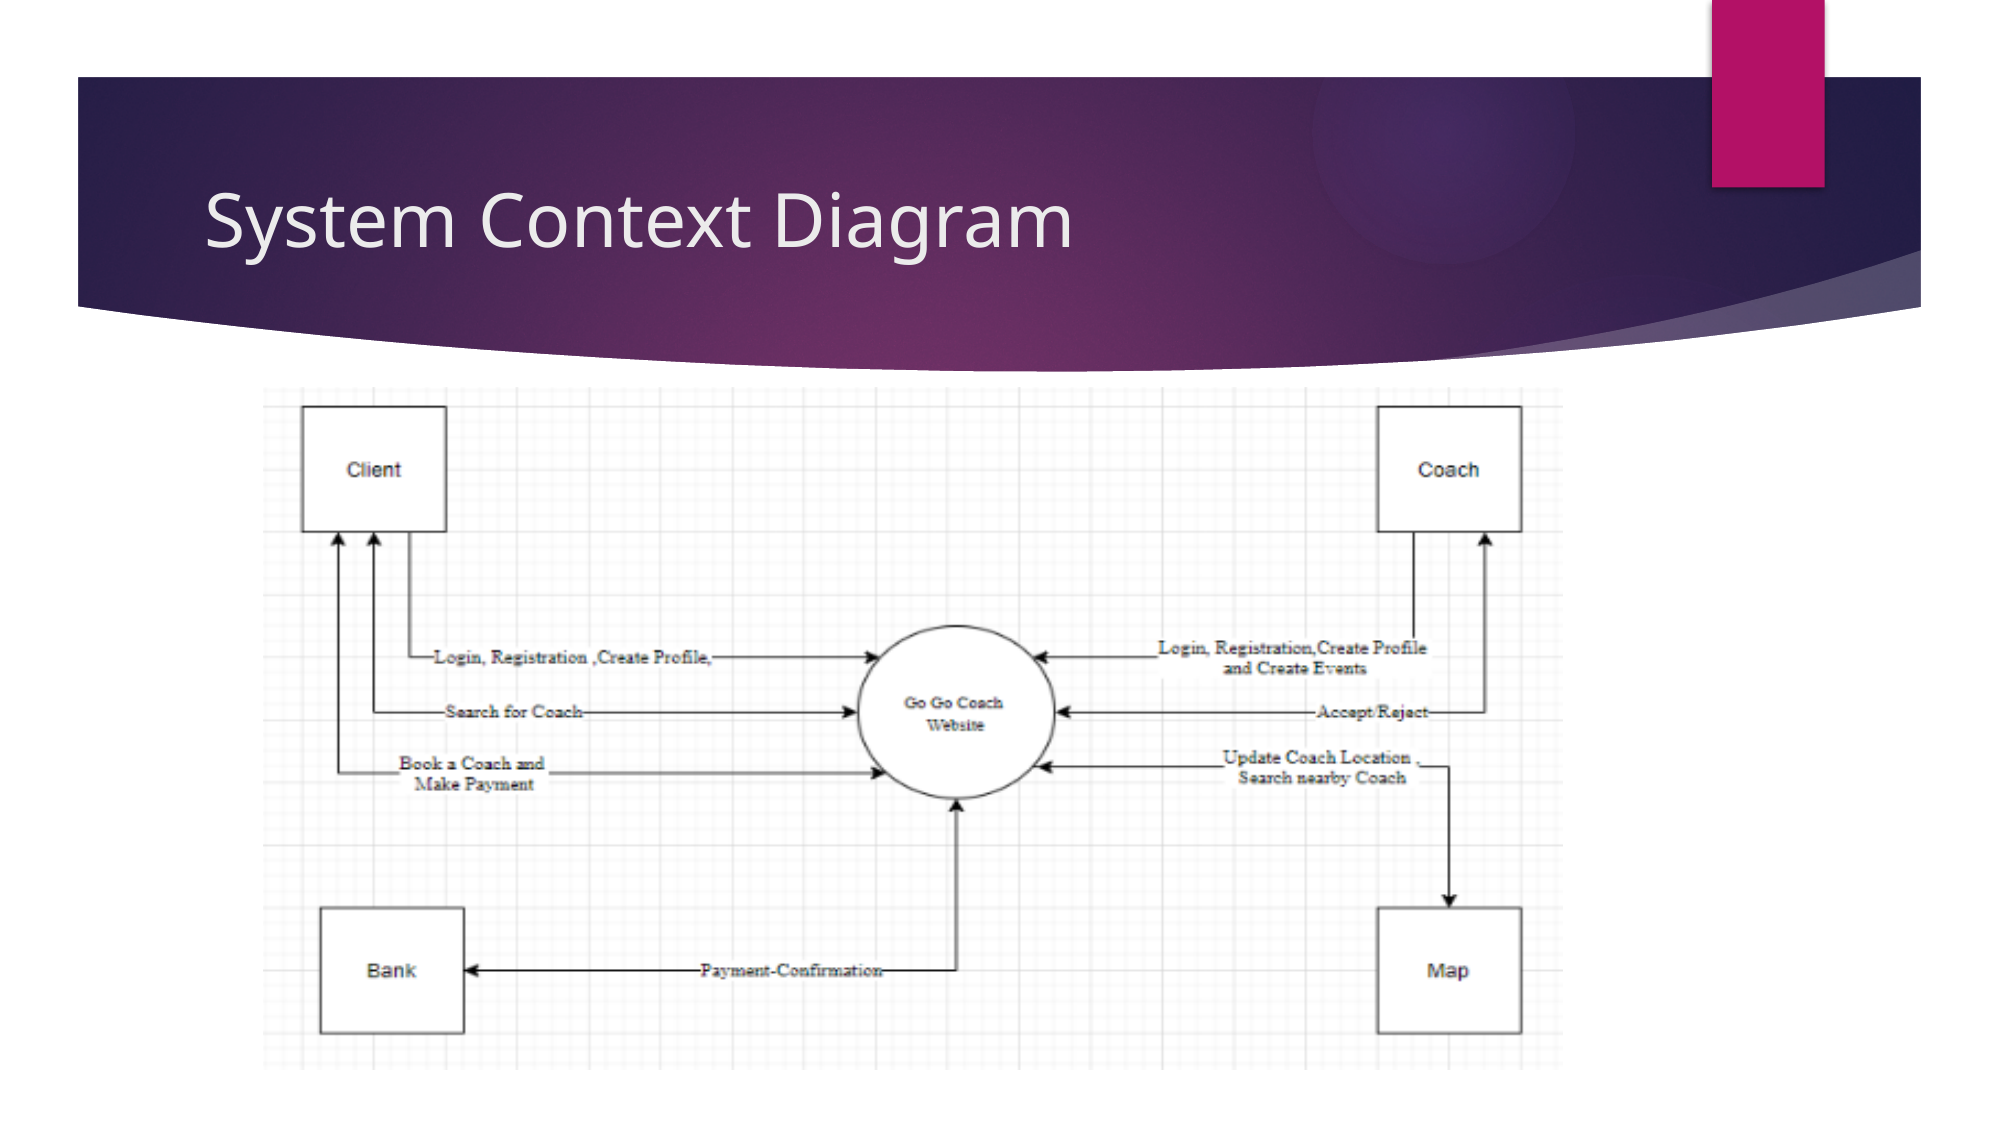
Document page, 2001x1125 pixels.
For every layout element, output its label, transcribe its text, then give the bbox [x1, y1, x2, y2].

title System Context Diagram [189, 159, 1627, 276]
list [263, 387, 1563, 1070]
